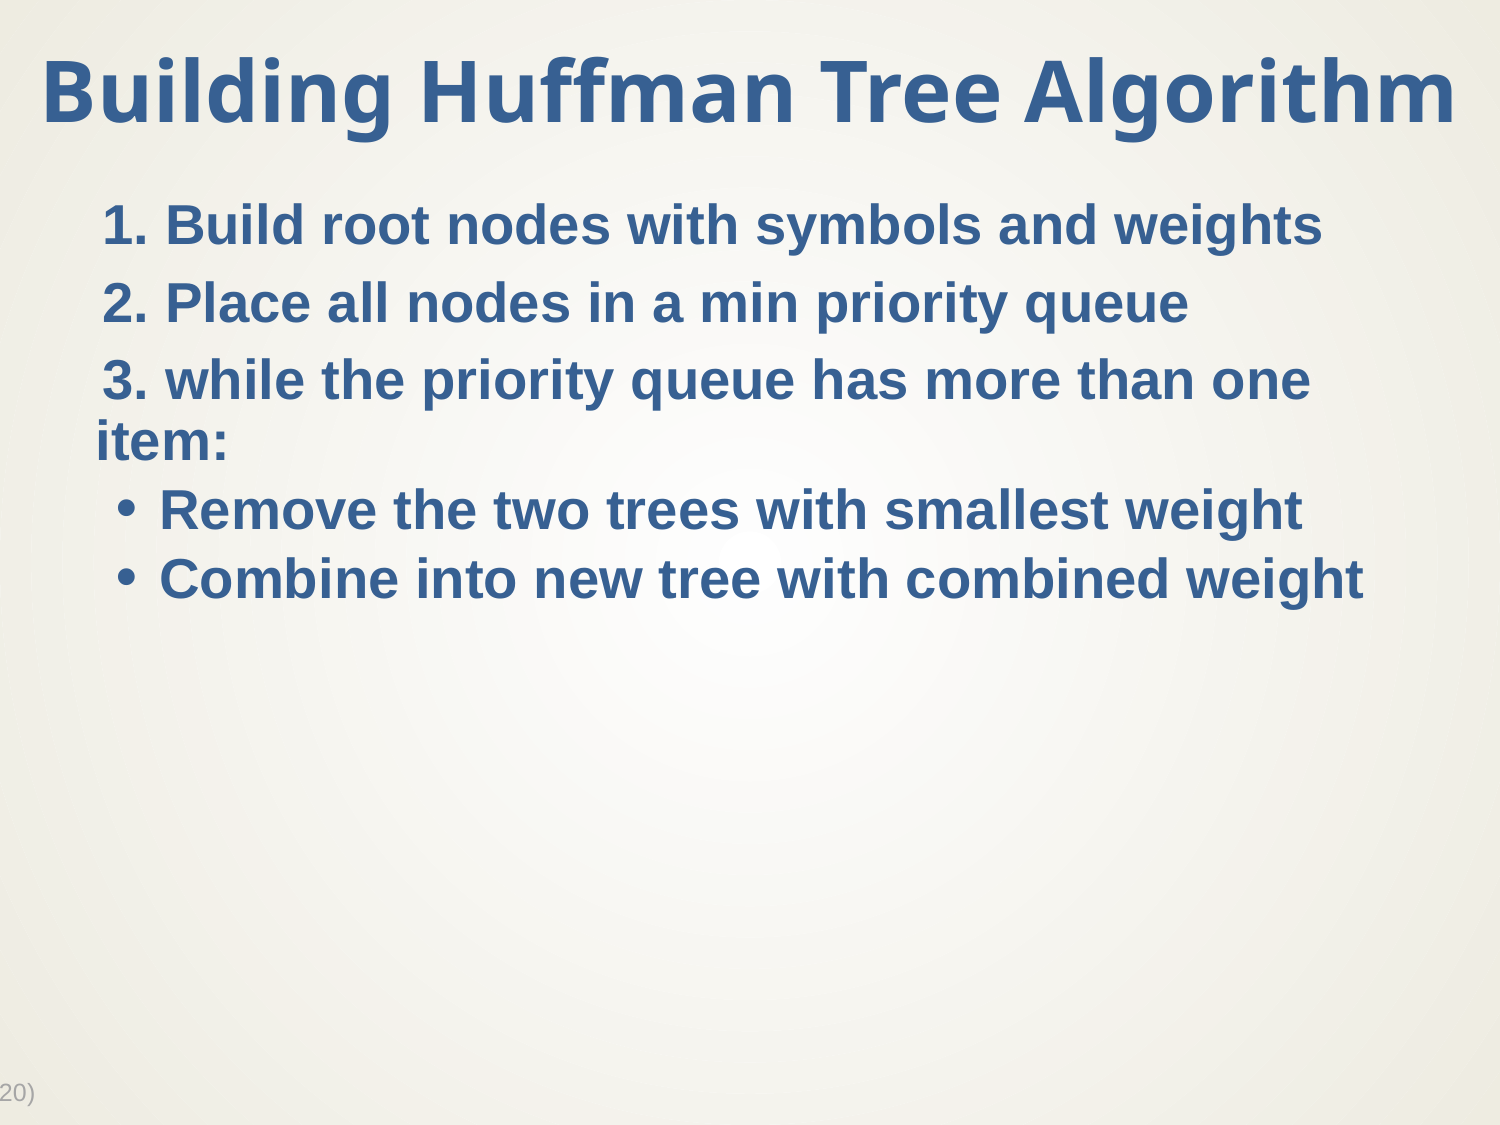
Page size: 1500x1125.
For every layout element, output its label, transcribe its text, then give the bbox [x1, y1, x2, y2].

title Building Huffman Tree Algorithm [0, 24, 1500, 166]
list 1. Build root nodes with symbols and weights 2. Place all nodes in a min priority queue 3. while the priority queue has more than one item: Remove the two trees with smallest weight Combine into new tree with combined weight [56, 187, 1444, 1036]
